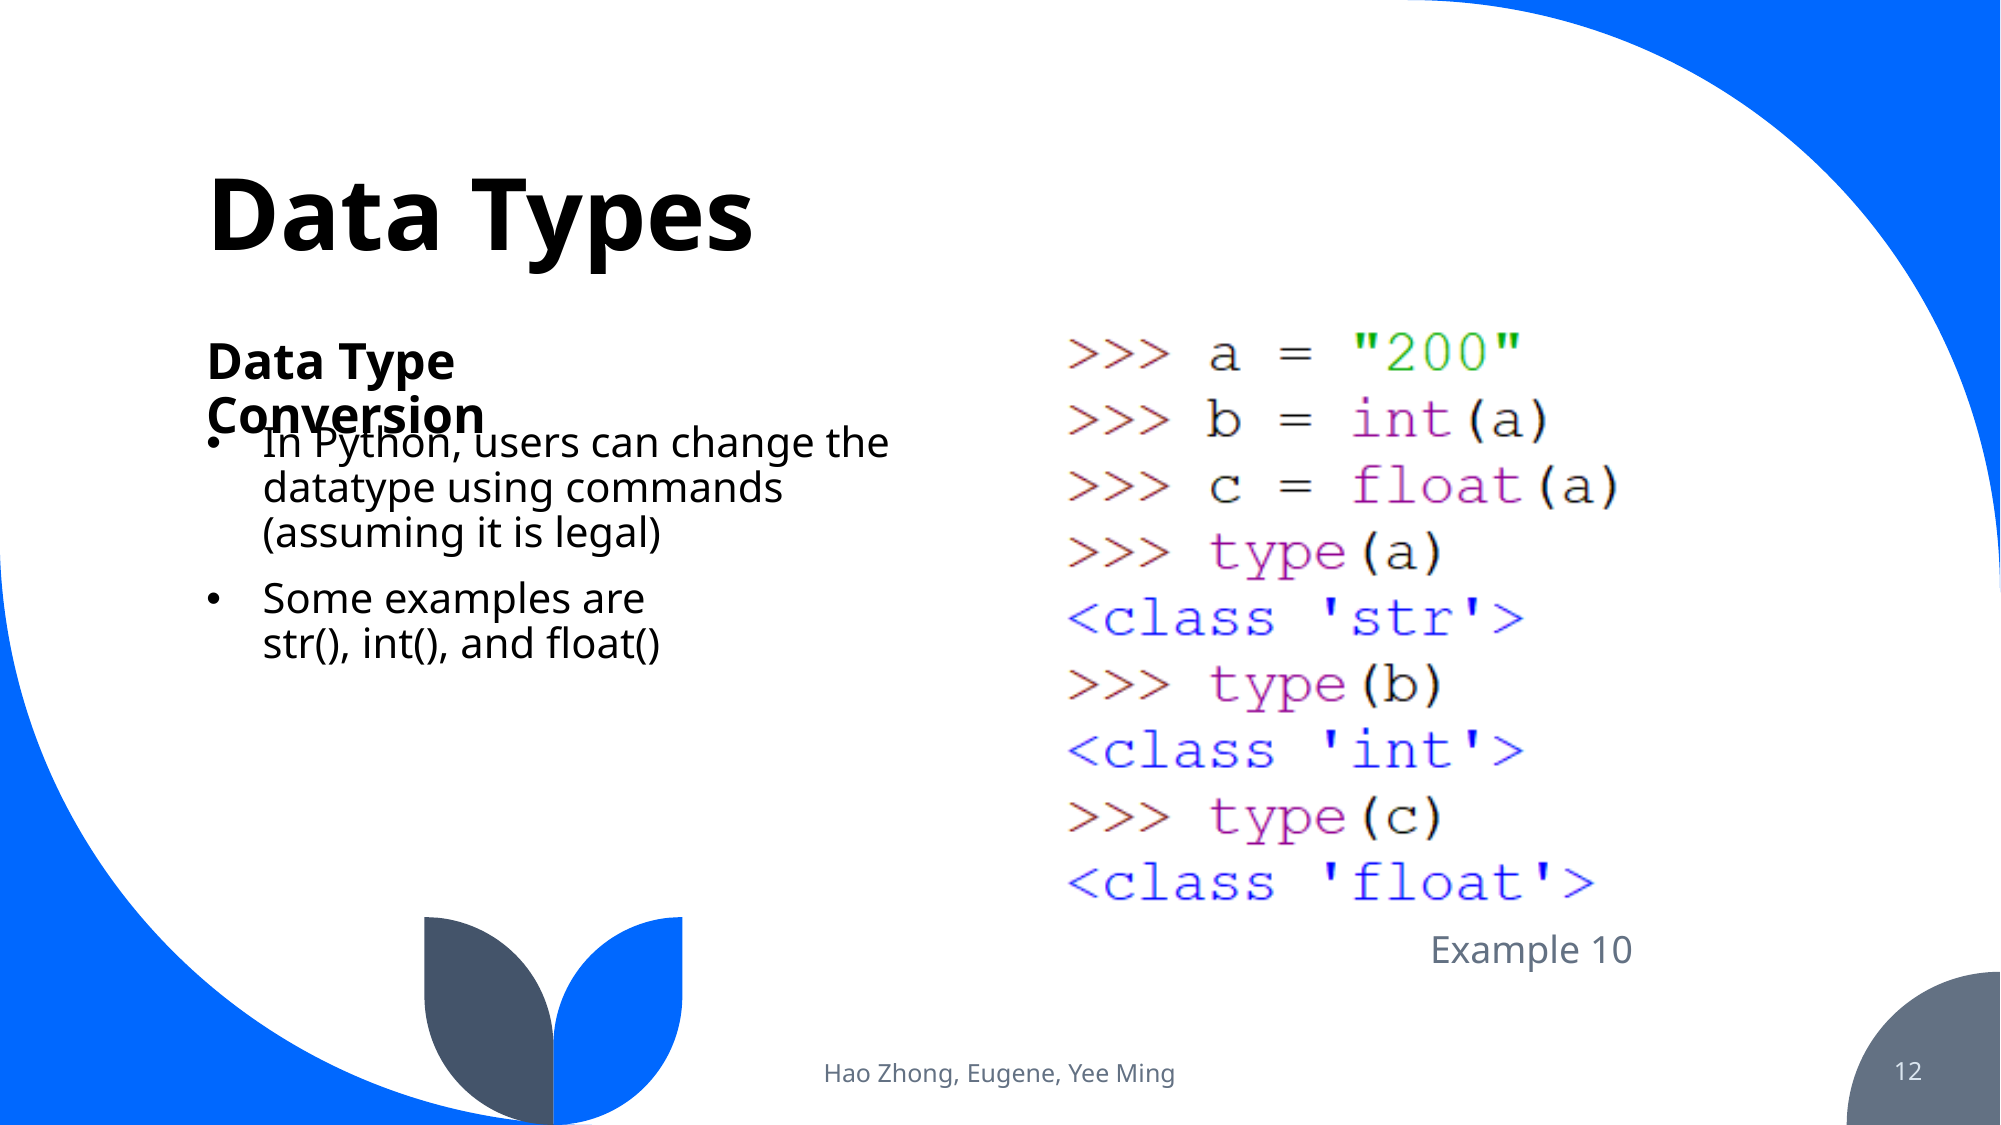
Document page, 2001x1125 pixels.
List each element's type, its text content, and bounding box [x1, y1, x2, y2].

title Data Types [191, 62, 1796, 280]
list In Python, users can change the datatype using commands (assuming it is legal) Some examples are str(), int(), and float() [191, 414, 918, 879]
list Data Type Conversion [191, 328, 713, 415]
footer Hao Zhong, Eugene, Yee Ming [662, 1042, 1338, 1103]
text_box Example 10 [1398, 918, 1665, 979]
slide_number 12 [1665, 1042, 1938, 1103]
picture [1062, 329, 1822, 918]
